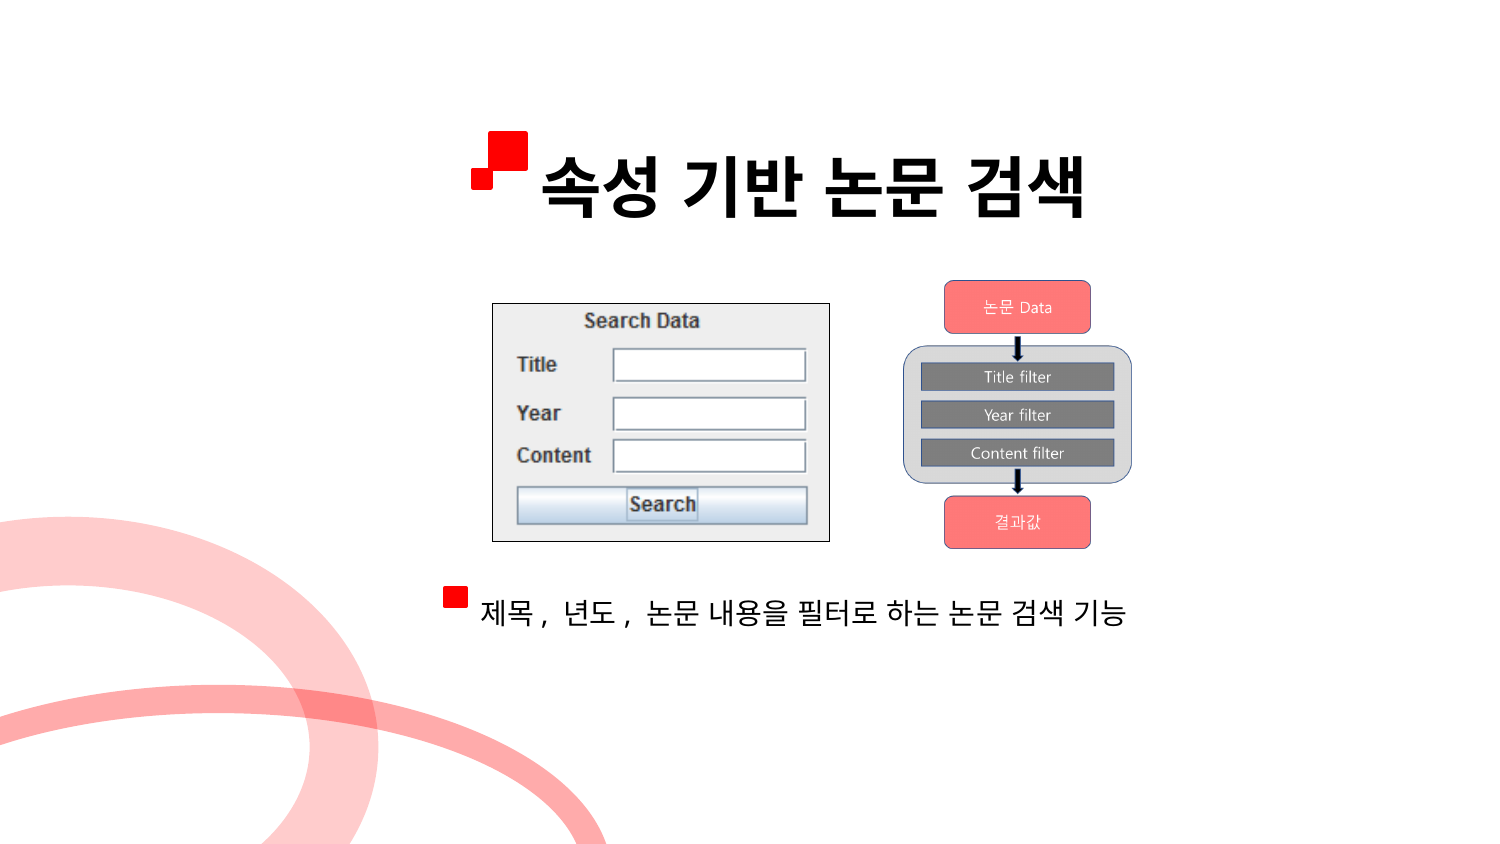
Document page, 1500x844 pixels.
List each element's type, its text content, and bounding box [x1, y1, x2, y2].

text_box 속성 기반 논문 검색 [525, 138, 1211, 233]
text_box [471, 168, 493, 190]
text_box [0, 516, 612, 844]
picture [903, 280, 1132, 550]
text_box [488, 131, 528, 171]
picture [492, 303, 830, 542]
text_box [444, 588, 1292, 640]
